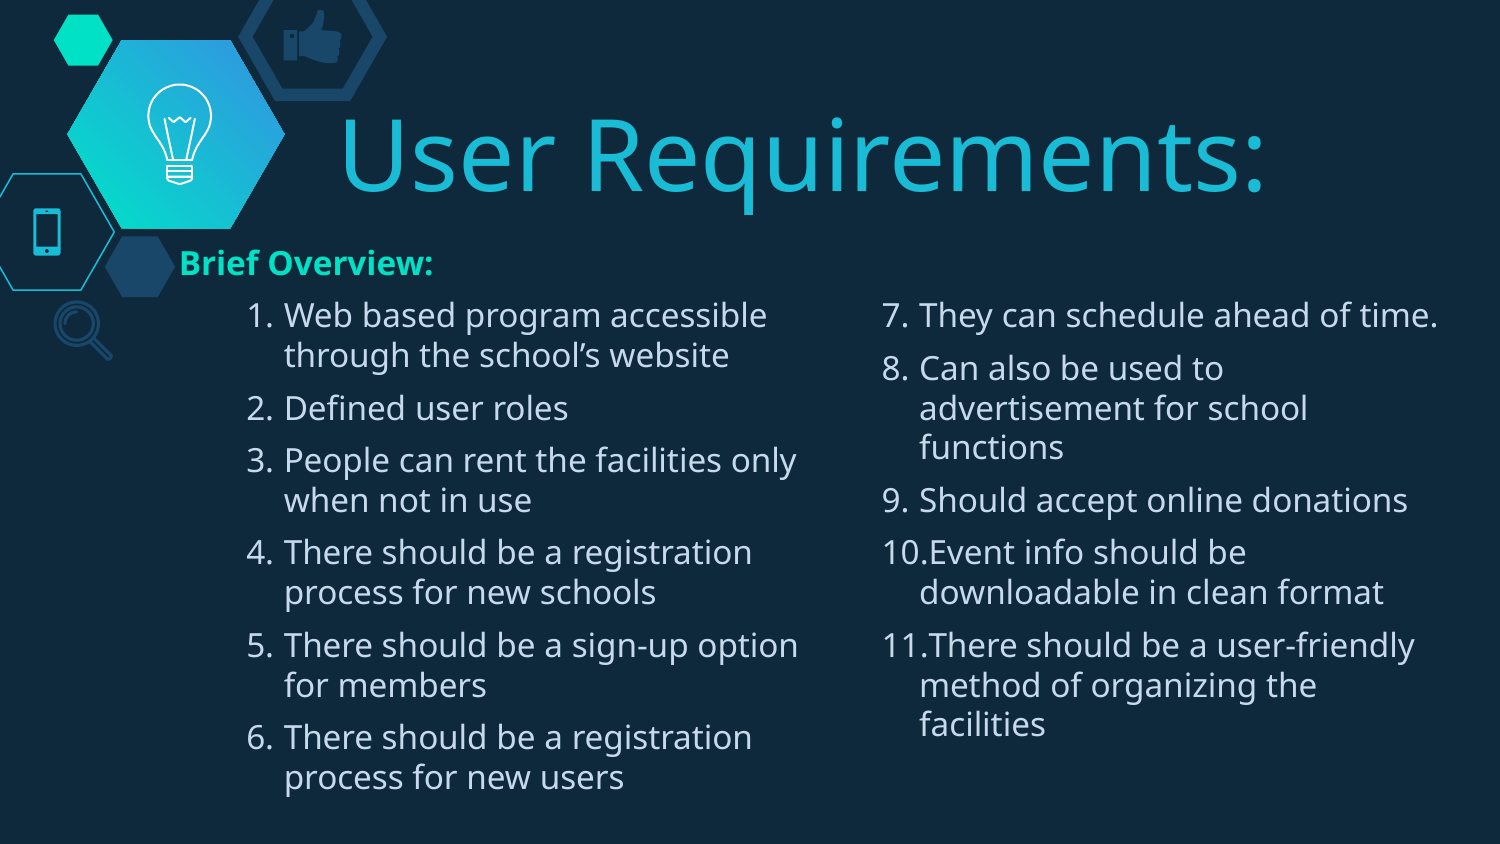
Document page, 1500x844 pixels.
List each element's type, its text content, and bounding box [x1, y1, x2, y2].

title User Requirements: [322, 120, 1408, 226]
text_box Brief Overview: Web based program accessible through the school’s website Defined user roles People can rent the facilities only when not in use There should be a registration process for new schools There should be a sign-up option for members There should be a registration process for new users They can schedule ahead of time. Can also be used to advertisement for school functions Should accept online donations Event info should be downloadable in clean format There should be a user-friendly method of organizing the facilities [163, 226, 1465, 777]
